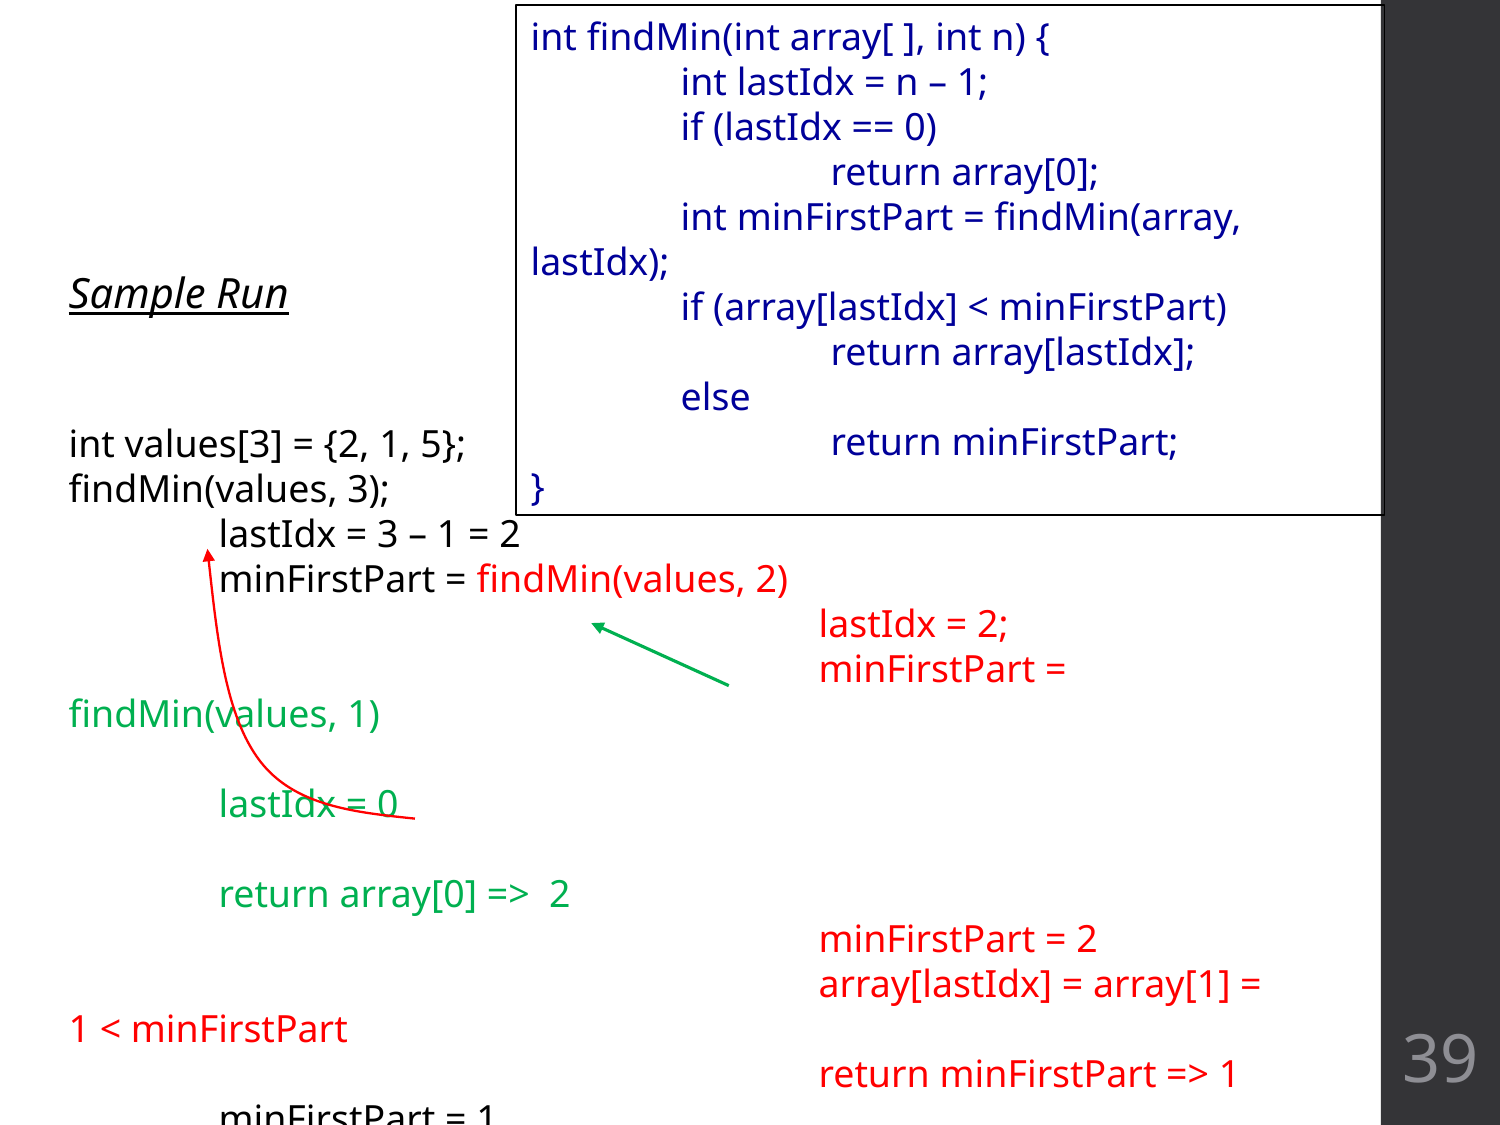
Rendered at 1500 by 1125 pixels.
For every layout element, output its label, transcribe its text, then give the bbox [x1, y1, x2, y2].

text_box int values[3] = {2, 1, 5}; findMin(values, 3); lastIdx = 3 – 1 = 2 minFirstPart = findMin(values, 2) lastIdx = 2; minFirstPart = findMin(values, 1) lastIdx = 0 return array[0] => 2 minFirstPart = 2 array[lastIdx] = array[1] = 1 < minFirstPart return minFirstPart => 1 minFirstPart = 1 array[lastIdx] = array[2] = 5 array[lastIdx] > minFirstPart (5 > 1) return minFirstPart => 1 [53, 412, 1288, 1125]
slide_number 39 [1384, 1012, 1498, 1110]
text_box int findMin(int array[ ], int n) { int lastIdx = n – 1; if (lastIdx == 0) return array[0]; int minFirstPart = findMin(array, lastIdx); if (array[lastIdx] < minFirstPart) return array[lastIdx]; else return minFirstPart; } [515, 5, 1385, 515]
text_box [202, 548, 416, 820]
text_box Sample Run [53, 259, 467, 325]
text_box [590, 622, 729, 686]
